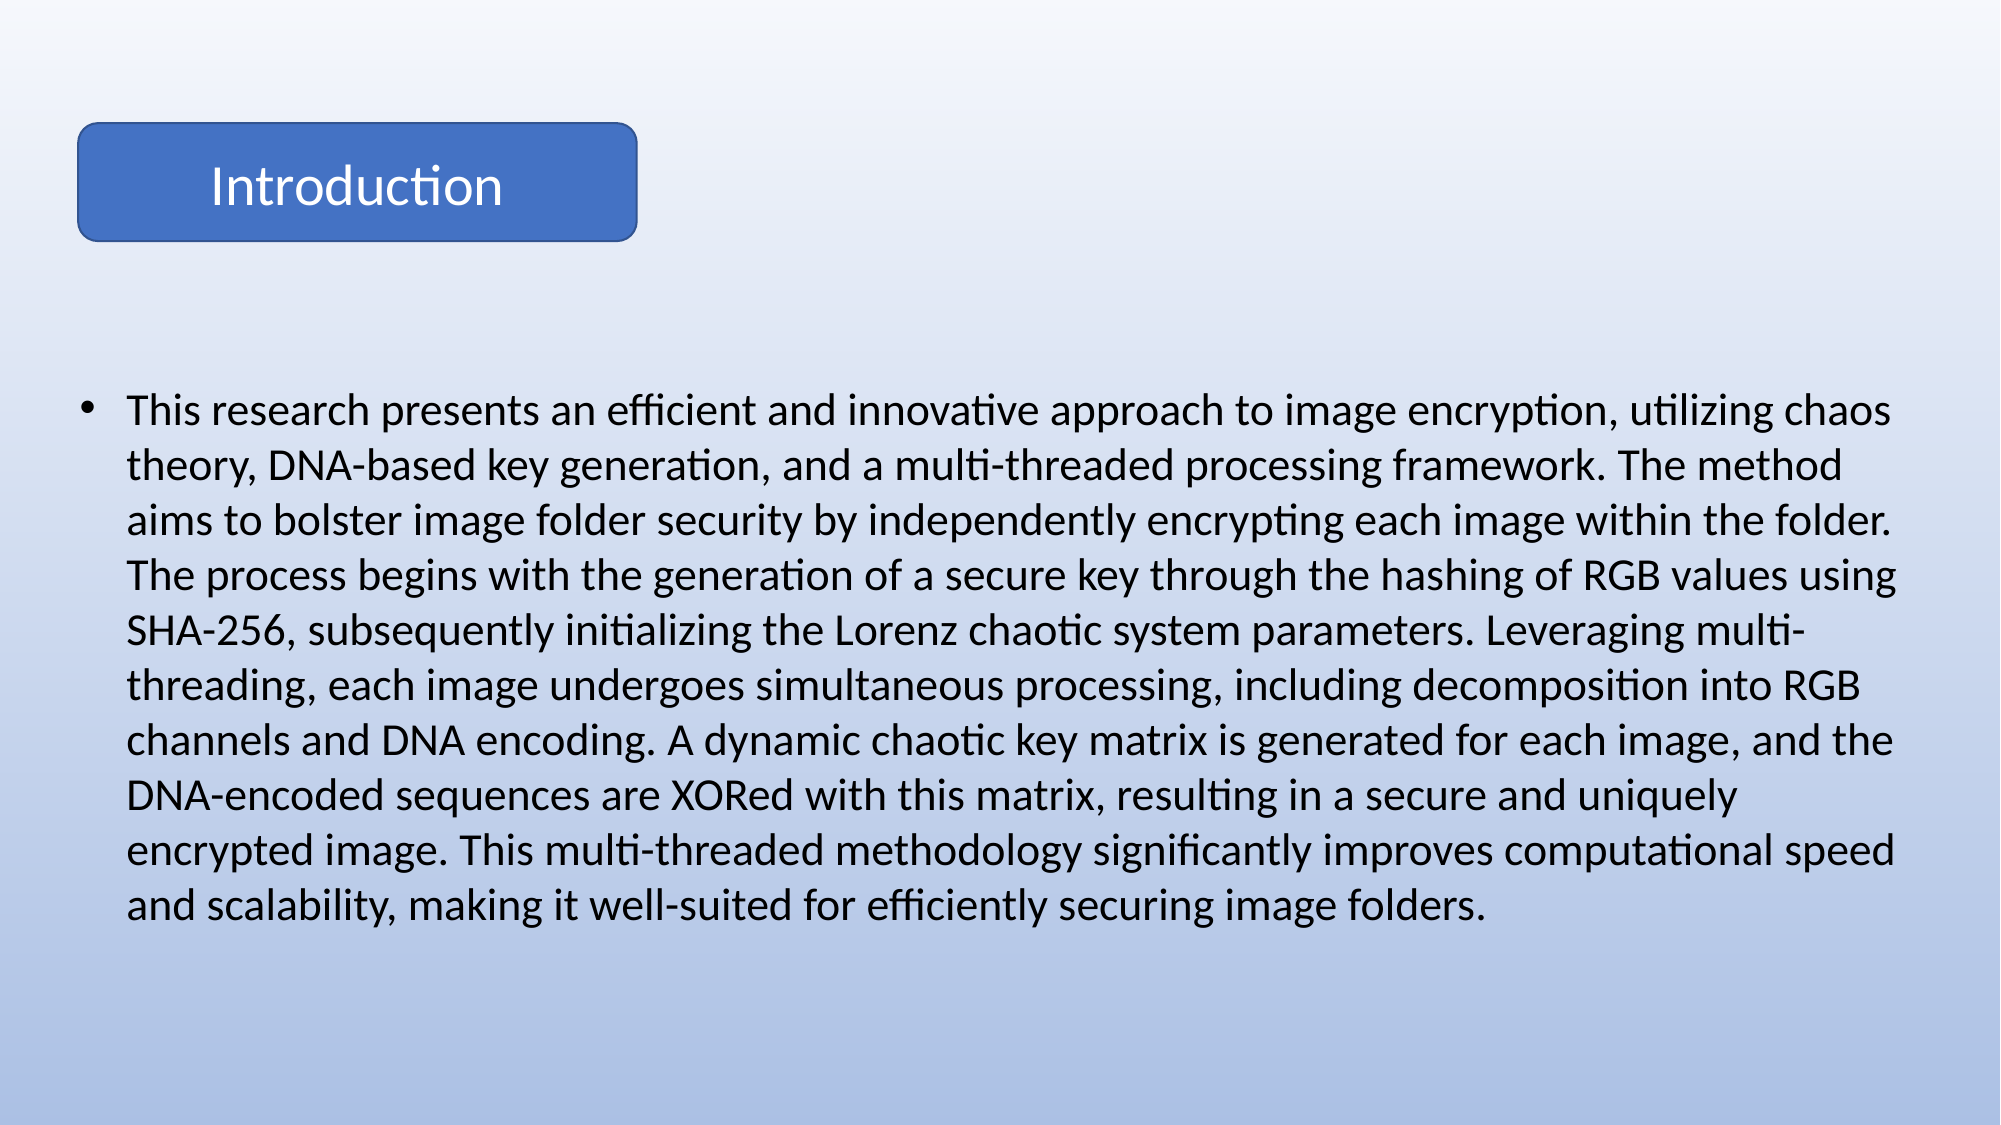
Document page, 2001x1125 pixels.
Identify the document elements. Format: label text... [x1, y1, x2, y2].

text_box Introduction [77, 122, 638, 243]
text_box This research presents an efficient and innovative approach to image encryption, utilizing chaos theory, DNA-based key generation, and a multi-threaded processing framework. The method aims to bolster image folder security by independently encrypting each image within the folder. The process begins with the generation of a secure key through the hashing of RGB values using SHA-256, subsequently initializing the Lorenz chaotic system parameters. Leveraging multi-threading, each image undergoes simultaneous processing, including decomposition into RGB channels and DNA encoding. A dynamic chaotic key matrix is generated for each image, and the DNA-encoded sequences are XORed with this matrix, resulting in a secure and uniquely encrypted image. This multi-threaded methodology significantly improves computational speed and scalability, making it well-suited for efficiently securing image folders. [64, 372, 1936, 937]
